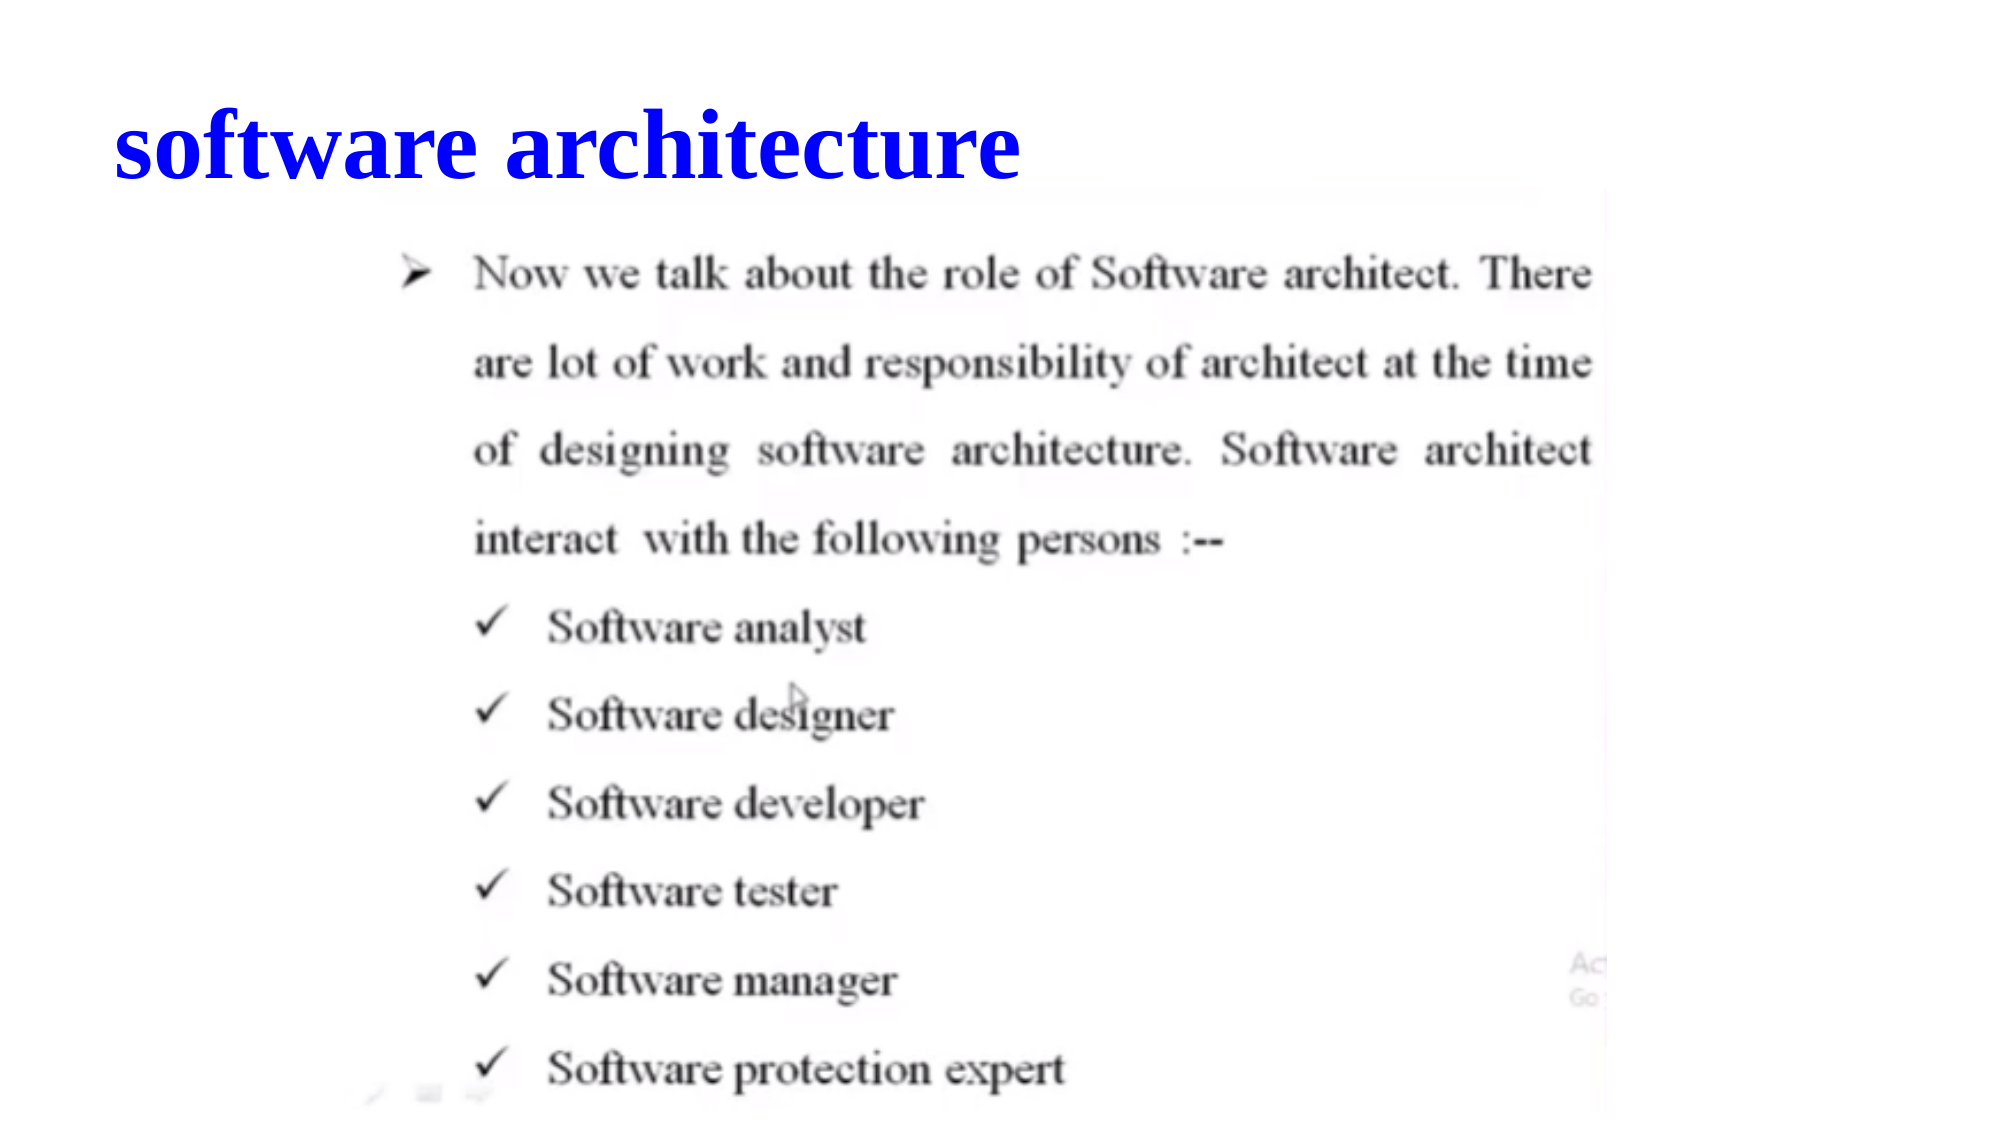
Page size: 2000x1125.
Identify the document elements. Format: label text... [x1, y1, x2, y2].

title software architecture [99, 45, 1900, 233]
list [345, 186, 1608, 1112]
